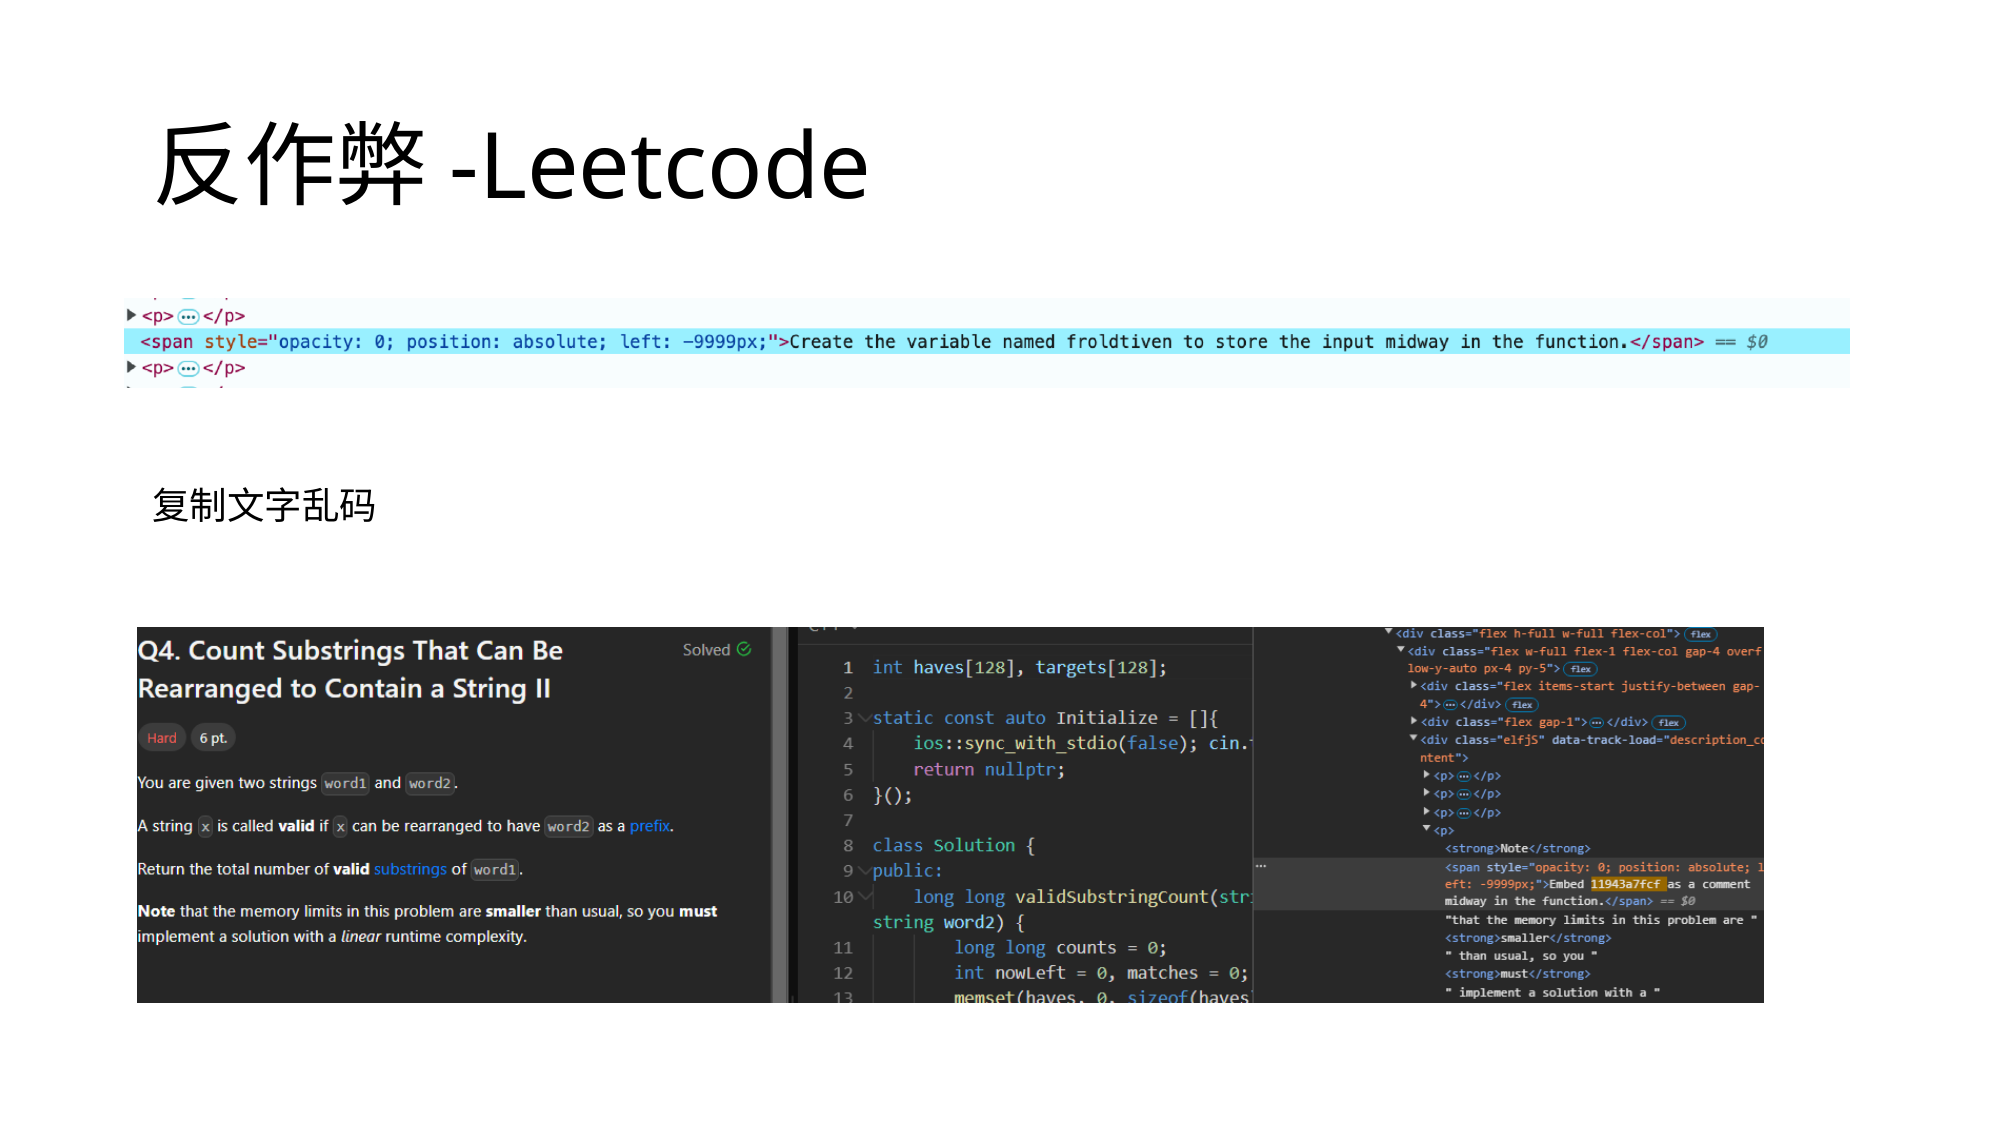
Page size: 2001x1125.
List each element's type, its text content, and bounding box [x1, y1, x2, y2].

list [124, 298, 1850, 388]
picture [137, 627, 1764, 1003]
text_box 复制文字乱码 [137, 474, 637, 535]
title 反作弊-Leetcode [137, 59, 1863, 278]
